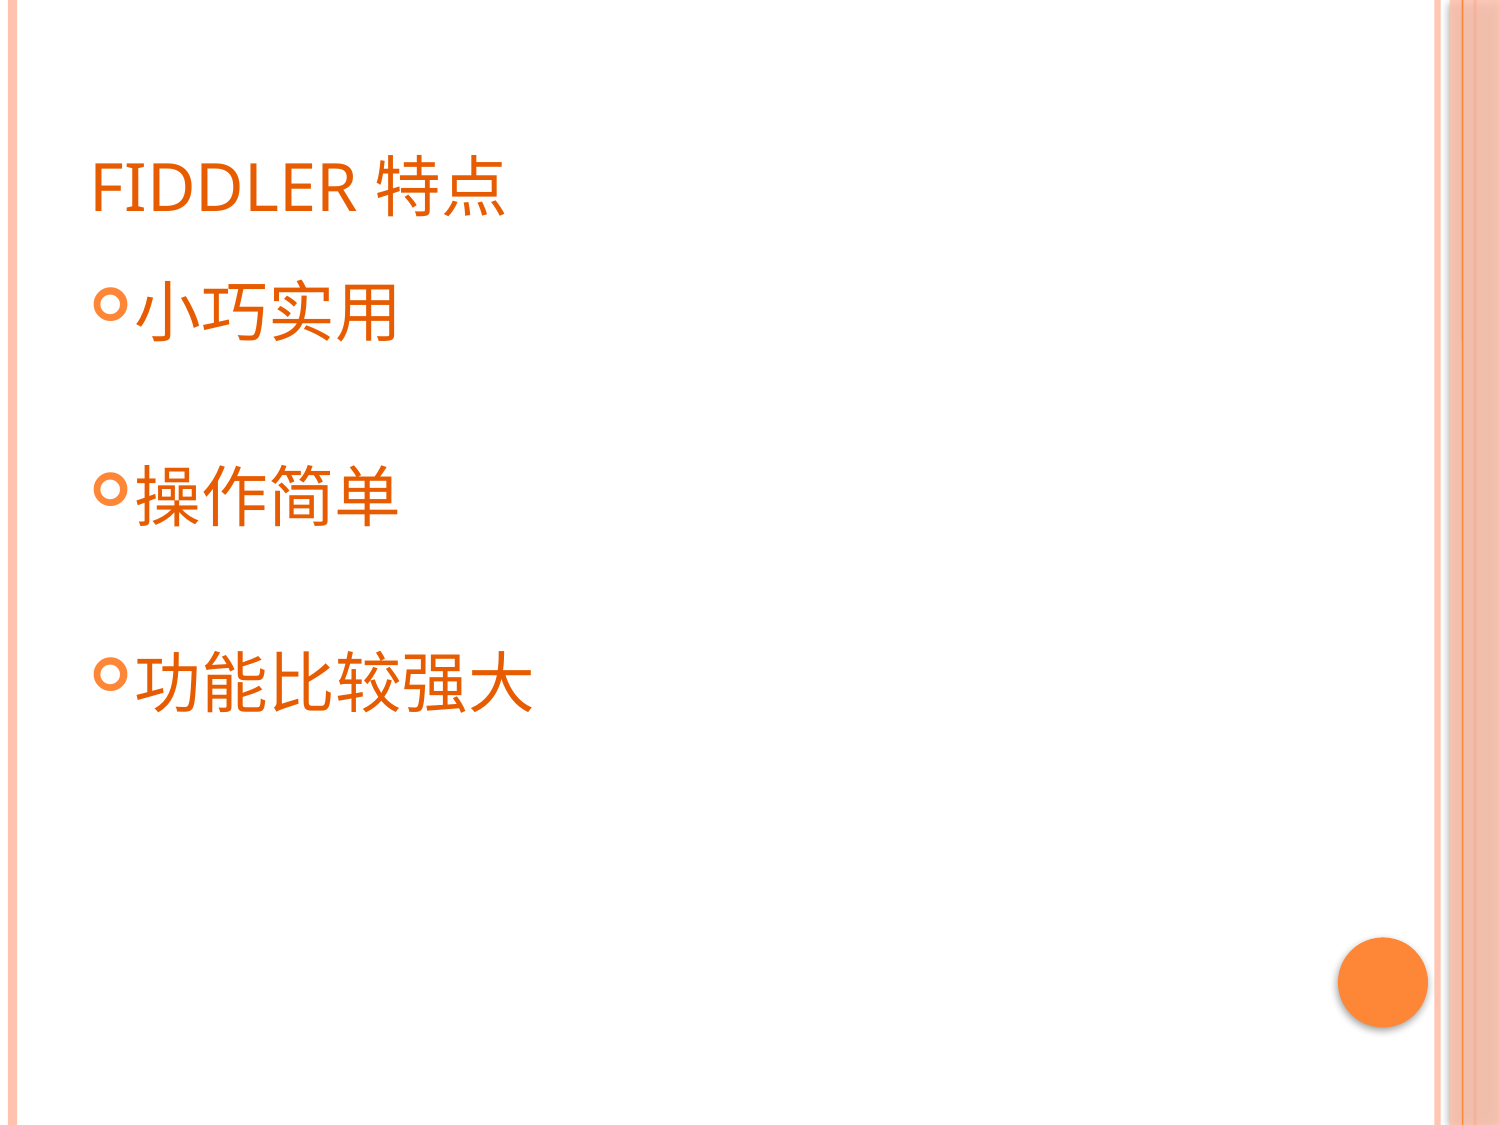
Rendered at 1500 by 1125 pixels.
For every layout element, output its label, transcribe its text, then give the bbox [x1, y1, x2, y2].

title Fiddler特点 [75, 45, 1300, 233]
list 小巧实用 操作简单 功能比较强大 [75, 262, 1300, 1062]
